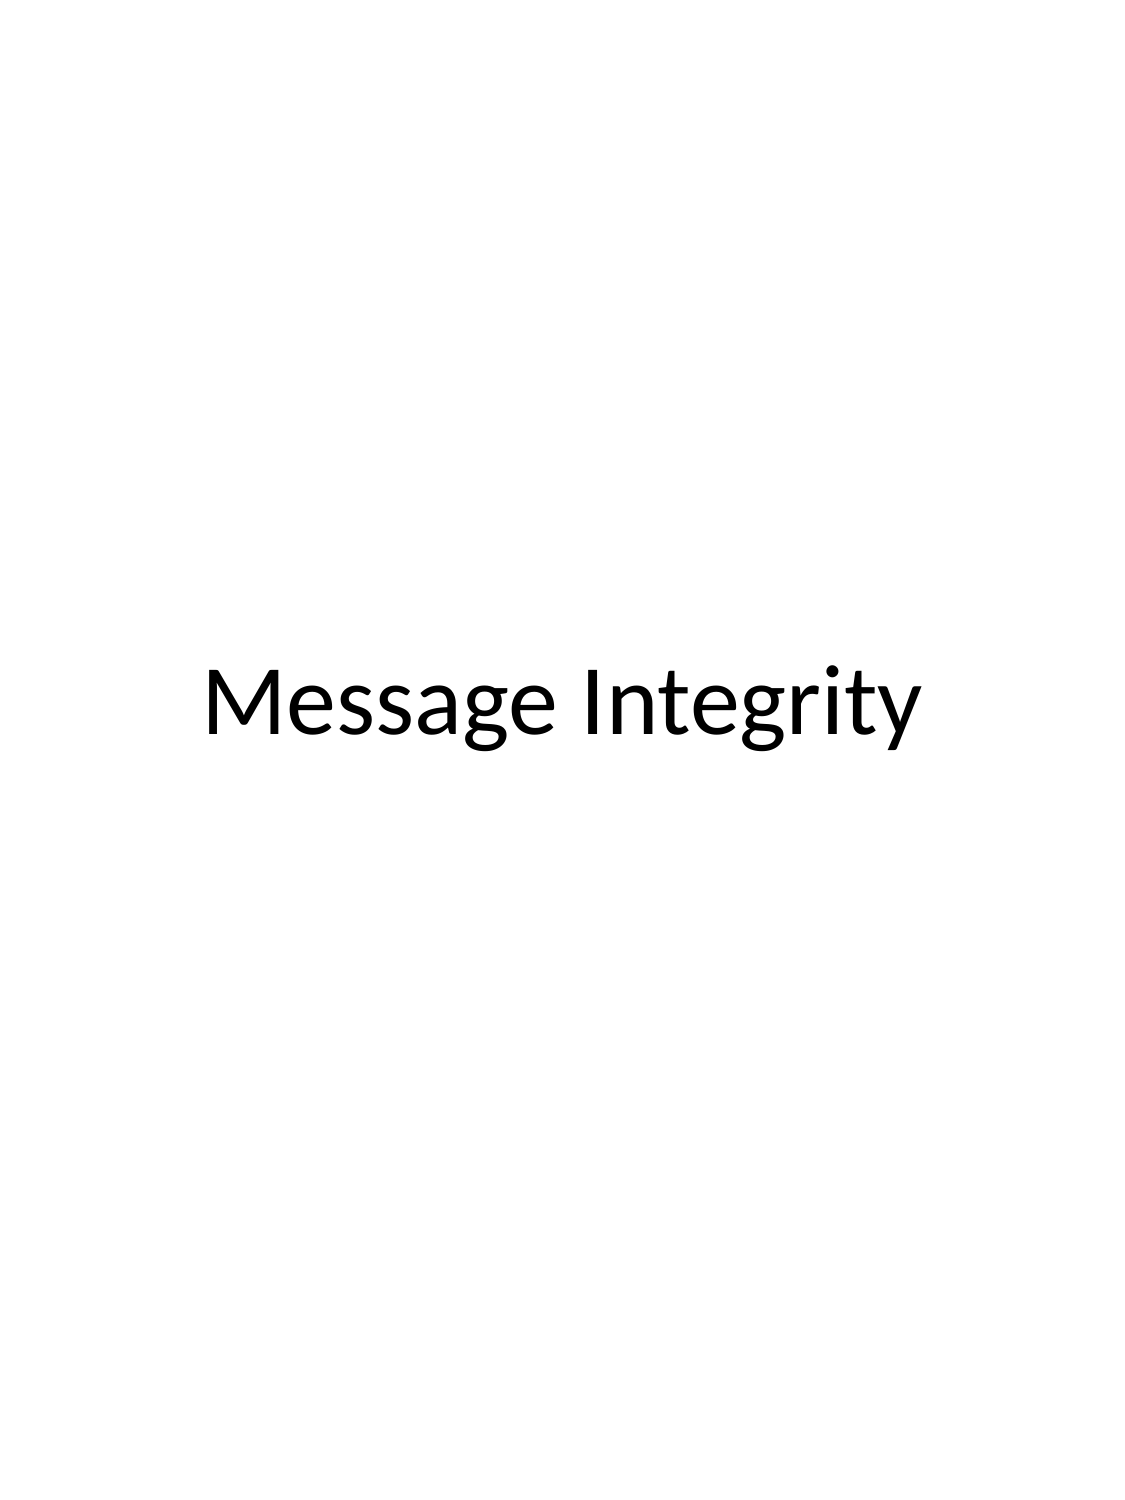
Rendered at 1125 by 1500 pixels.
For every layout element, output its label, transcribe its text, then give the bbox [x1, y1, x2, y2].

title Message Integrity [84, 533, 1041, 855]
